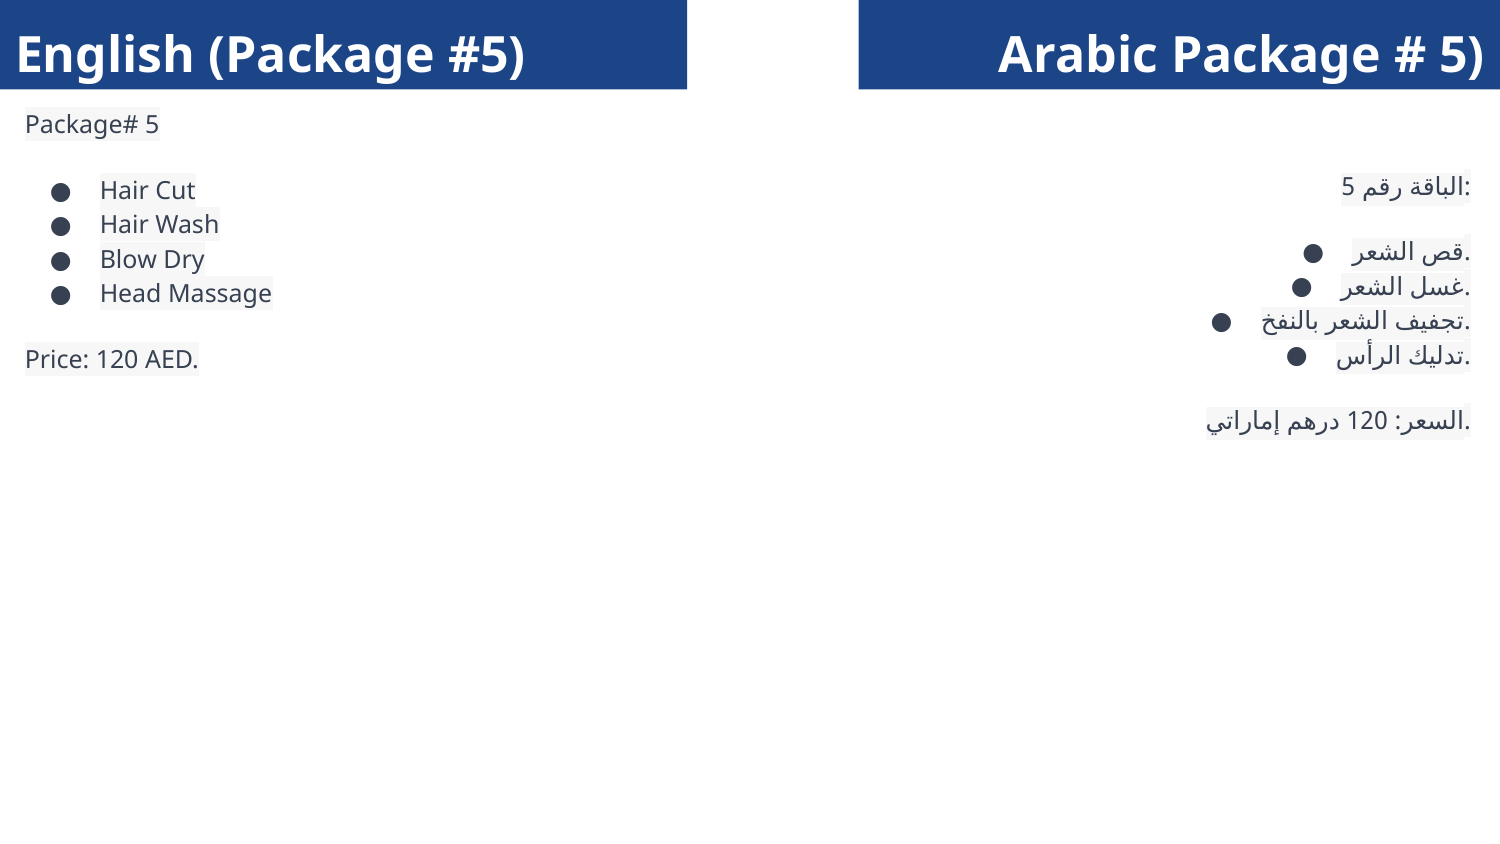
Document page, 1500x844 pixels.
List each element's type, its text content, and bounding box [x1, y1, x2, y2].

text_box English (Package #5) [0, 0, 688, 90]
text_box الباقة رقم 5: قص الشعر. غسل الشعر. تجفيف الشعر بالنفخ. تدليك الرأس. السعر: 120 درهم إماراتي. [766, 89, 1486, 480]
text_box Arabic Package # 5) [858, 0, 1500, 90]
text_box Package# 5 Hair Cut Hair Wash Blow Dry Head Massage Price: 120 AED. [9, 90, 665, 455]
